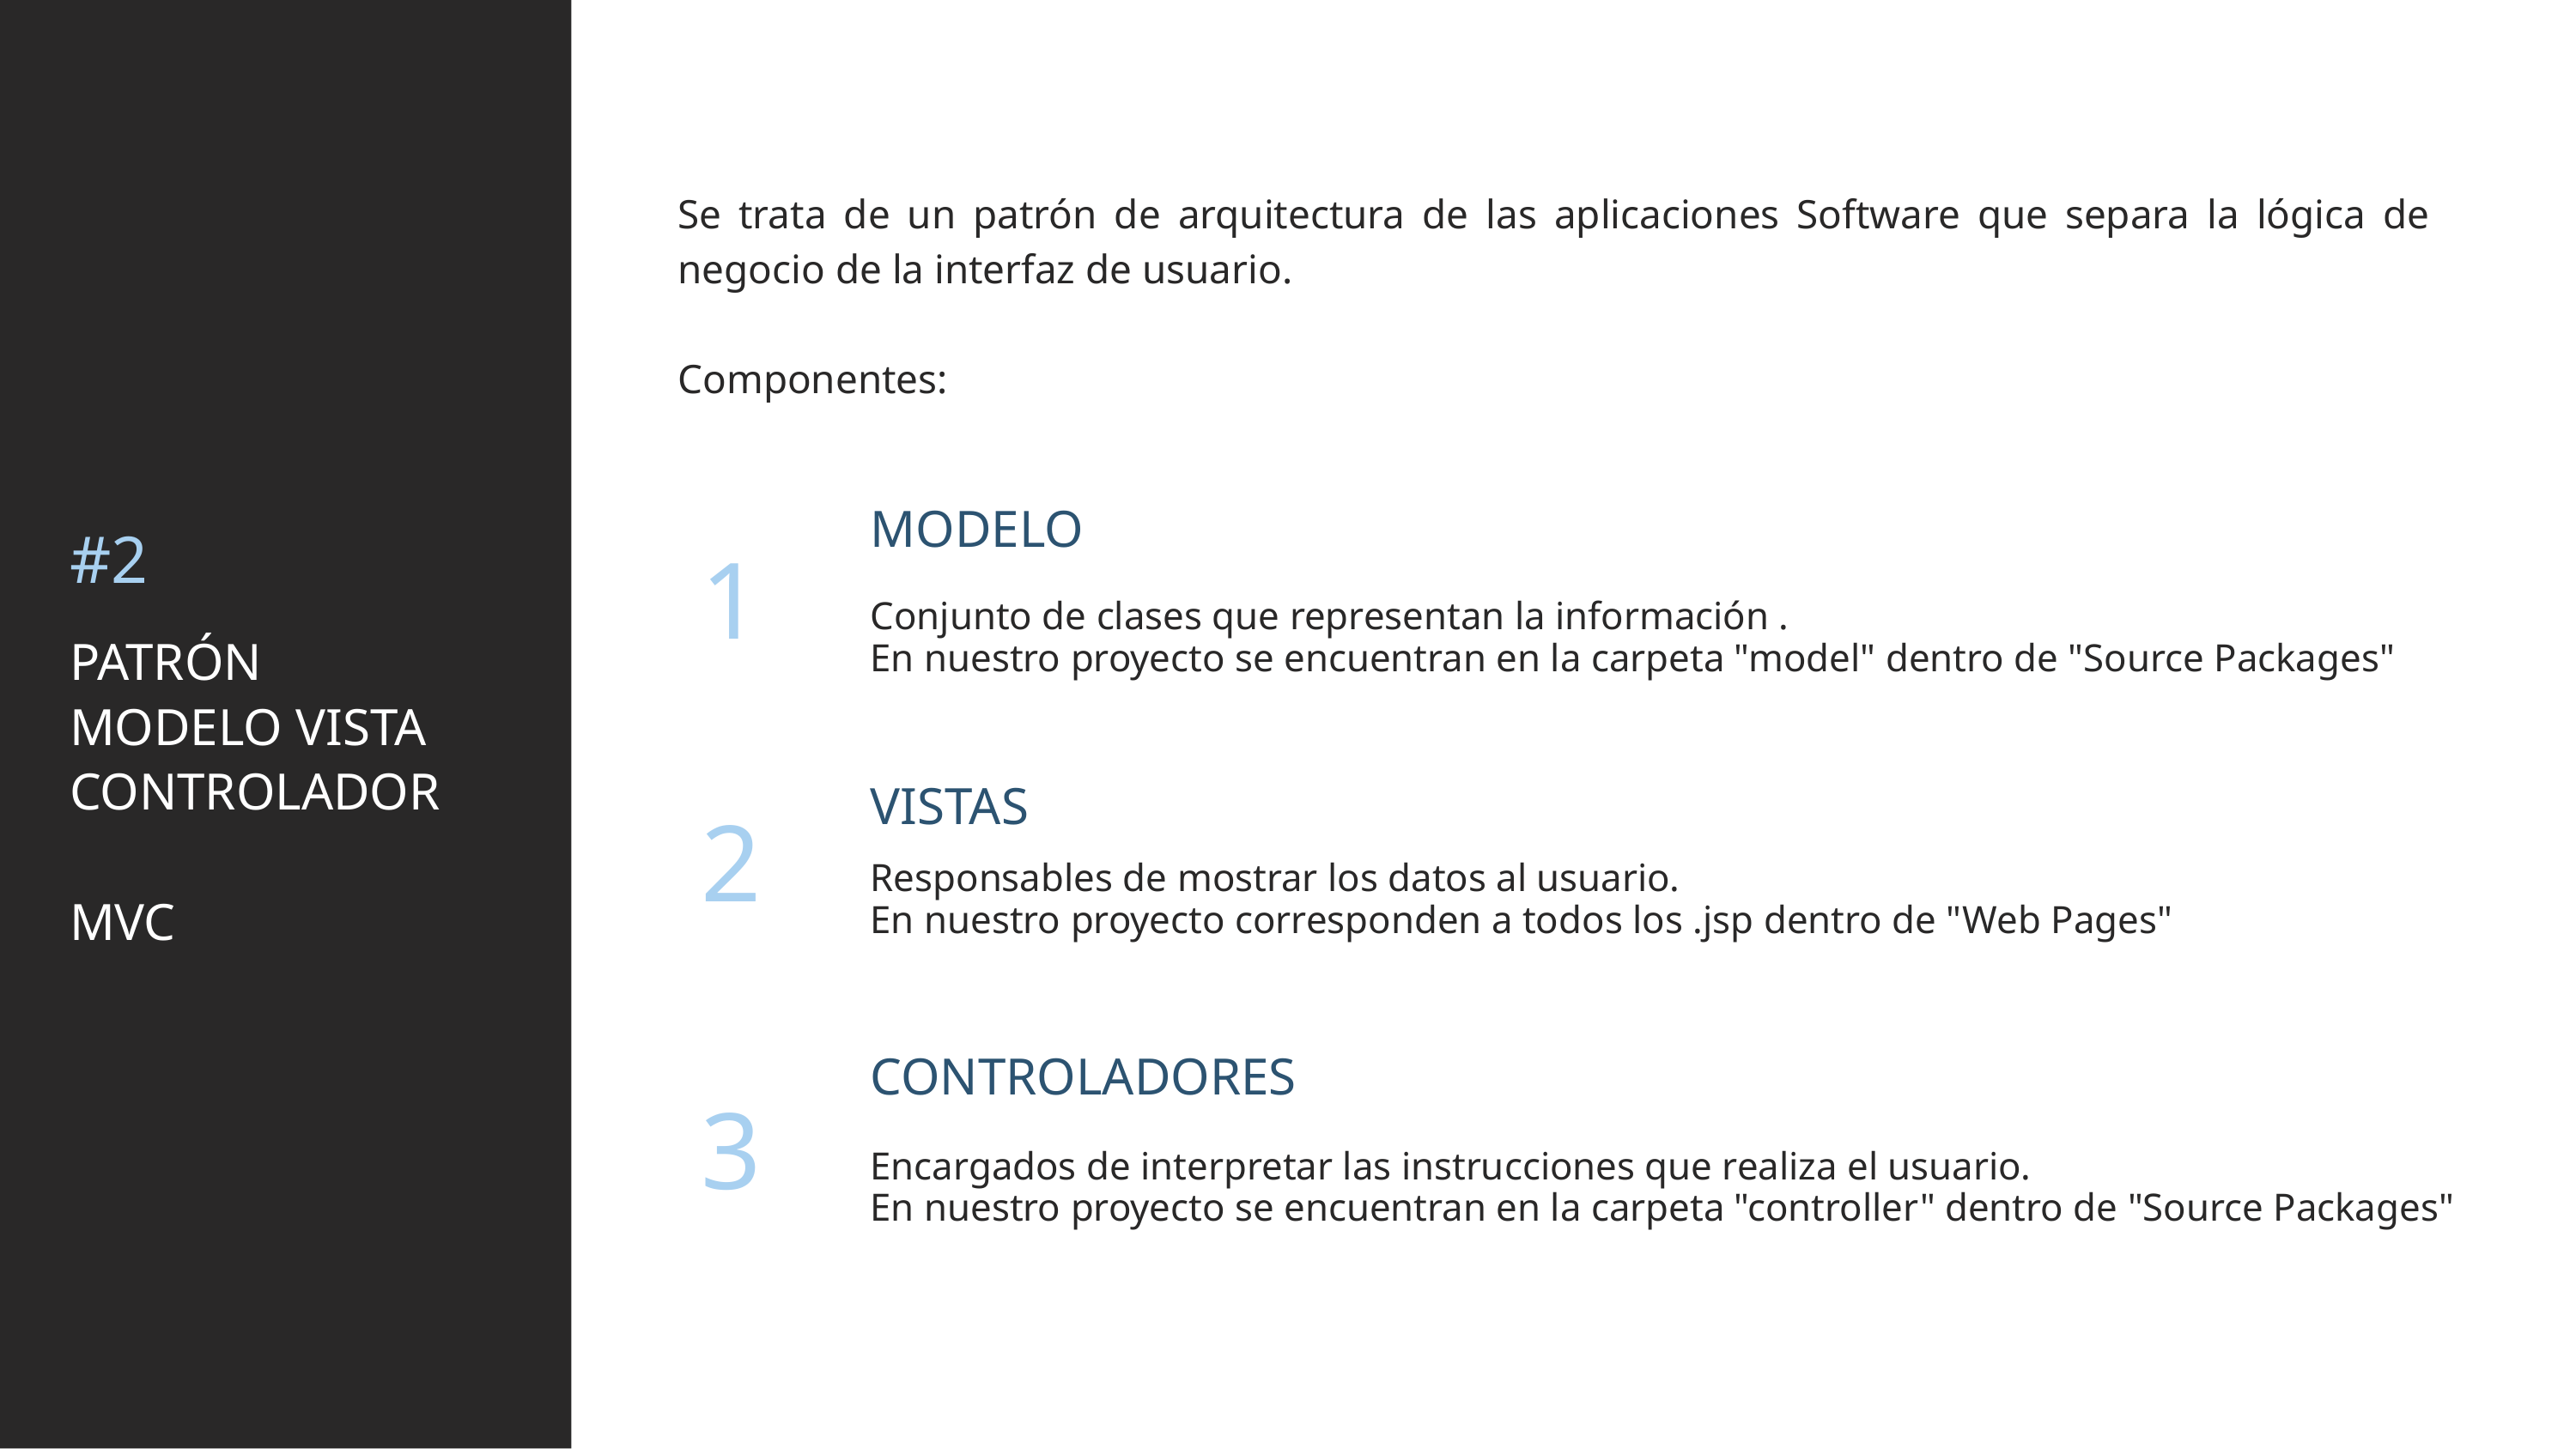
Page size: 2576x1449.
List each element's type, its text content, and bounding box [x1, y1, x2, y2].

text_box PATRÓN MODELO VISTA CONTROLADOR MVC [70, 625, 554, 951]
text_box 2 [677, 785, 785, 923]
text_box Se trata de un patrón de arquitectura de las aplicaciones Software que separa la lógica de negocio de la interfaz de usuario. Componentes: [677, 180, 2432, 402]
text_box VISTAS [870, 768, 1355, 834]
text_box 1 [677, 523, 785, 661]
text_box #2 [70, 512, 176, 597]
text_box CONTROLADORES [870, 1040, 1355, 1106]
text_box Conjunto de clases que representan la información . En nuestro proyecto se encuentran en la carpeta "model" dentro de "Source Packages" [870, 596, 2576, 679]
text_box MODELO [870, 492, 1355, 558]
text_box Encargados de interpretar las instrucciones que realiza el usuario. En nuestro proyecto se encuentran en la carpeta "controller" dentro de "Source Packages" [870, 1145, 2576, 1229]
text_box 3 [677, 1073, 785, 1210]
text_box [0, 0, 572, 1449]
text_box Responsables de mostrar los datos al usuario. En nuestro proyecto corresponden a todos los .jsp dentro de "Web Pages" [870, 858, 2576, 941]
